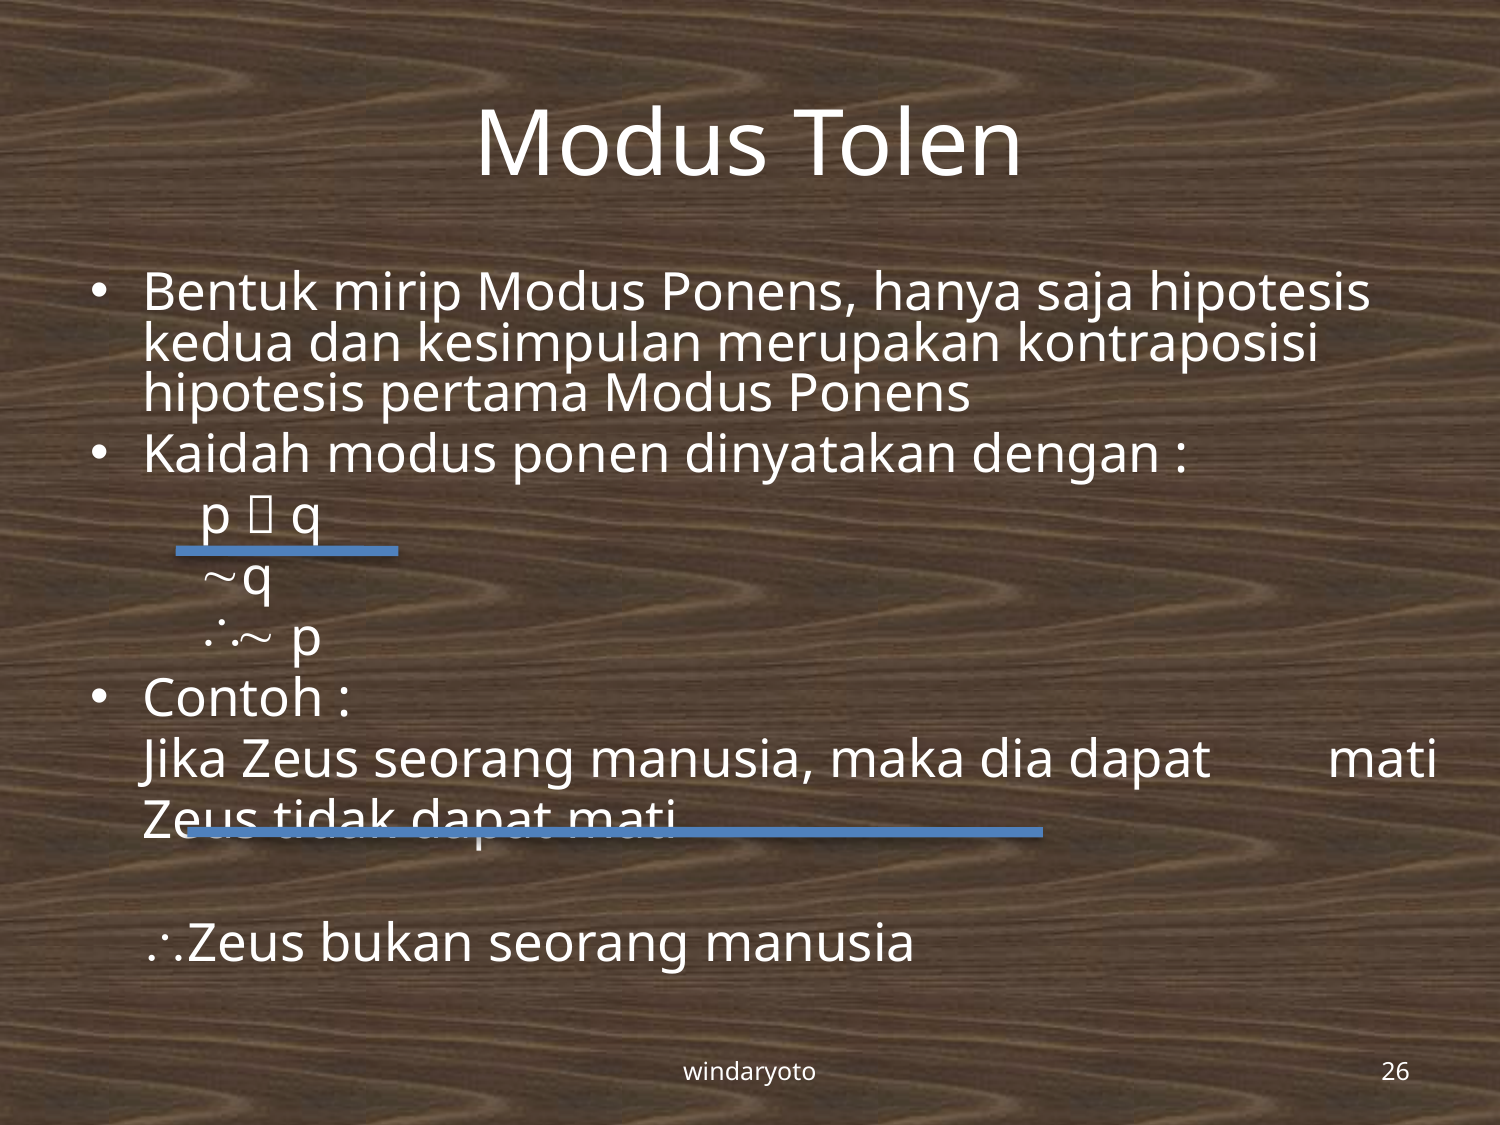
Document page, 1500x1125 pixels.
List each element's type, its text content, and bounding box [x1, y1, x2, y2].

slide_number 26 [1074, 1042, 1425, 1103]
footer windaryoto [512, 1042, 988, 1103]
title Modus Tolen [75, 45, 1425, 233]
list Bentuk mirip Modus Ponens, hanya saja hipotesis kedua dan kesimpulan merupakan kontraposisi hipotesis pertama Modus Ponens Kaidah modus ponen dinyatakan dengan : p  q q  p Contoh : Jika Zeus seorang manusia, maka dia dapat mati Zeus tidak dapat mati Zeus bukan seorang manusia [75, 262, 1465, 1005]
